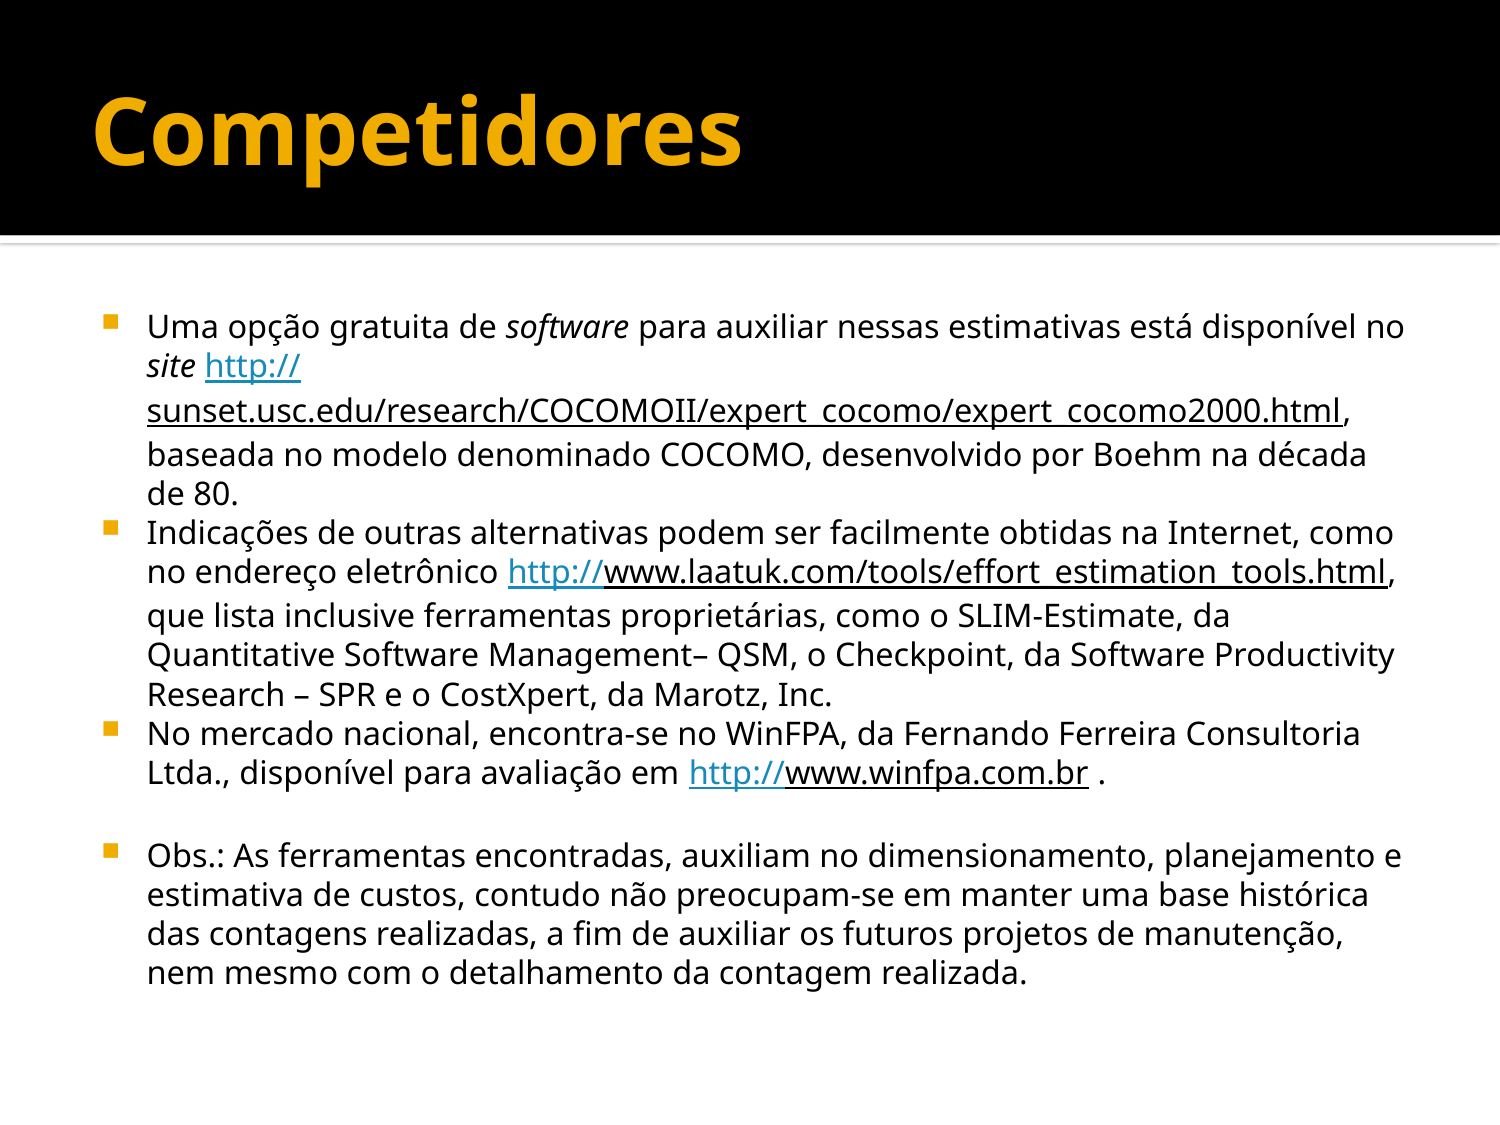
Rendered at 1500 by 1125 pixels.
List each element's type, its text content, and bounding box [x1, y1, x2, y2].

list Uma opção gratuita de software para auxiliar nessas estimativas está disponível no site http://sunset.usc.edu/research/COCOMOII/expert_cocomo/expert_cocomo2000.html, baseada no modelo denominado COCOMO, desenvolvido por Boehm na década de 80. Indicações de outras alternativas podem ser facilmente obtidas na Internet, como no endereço eletrônico http://www.laatuk.com/tools/effort_estimation_tools.html, que lista inclusive ferramentas proprietárias, como o SLIM-Estimate, da Quantitative Software Management– QSM, o Checkpoint, da Software Productivity Research – SPR e o CostXpert, da Marotz, Inc. No mercado nacional, encontra-se no WinFPA, da Fernando Ferreira Consultoria Ltda., disponível para avaliação em http://www.winfpa.com.br . Obs.: As ferramentas encontradas, auxiliam no dimensionamento, planejamento e estimativa de custos, contudo não preocupam-se em manter uma base histórica das contagens realizadas, a fim de auxiliar os futuros projetos de manutenção, nem mesmo com o detalhamento da contagem realizada. [75, 291, 1425, 1050]
title Competidores [75, 25, 1425, 231]
